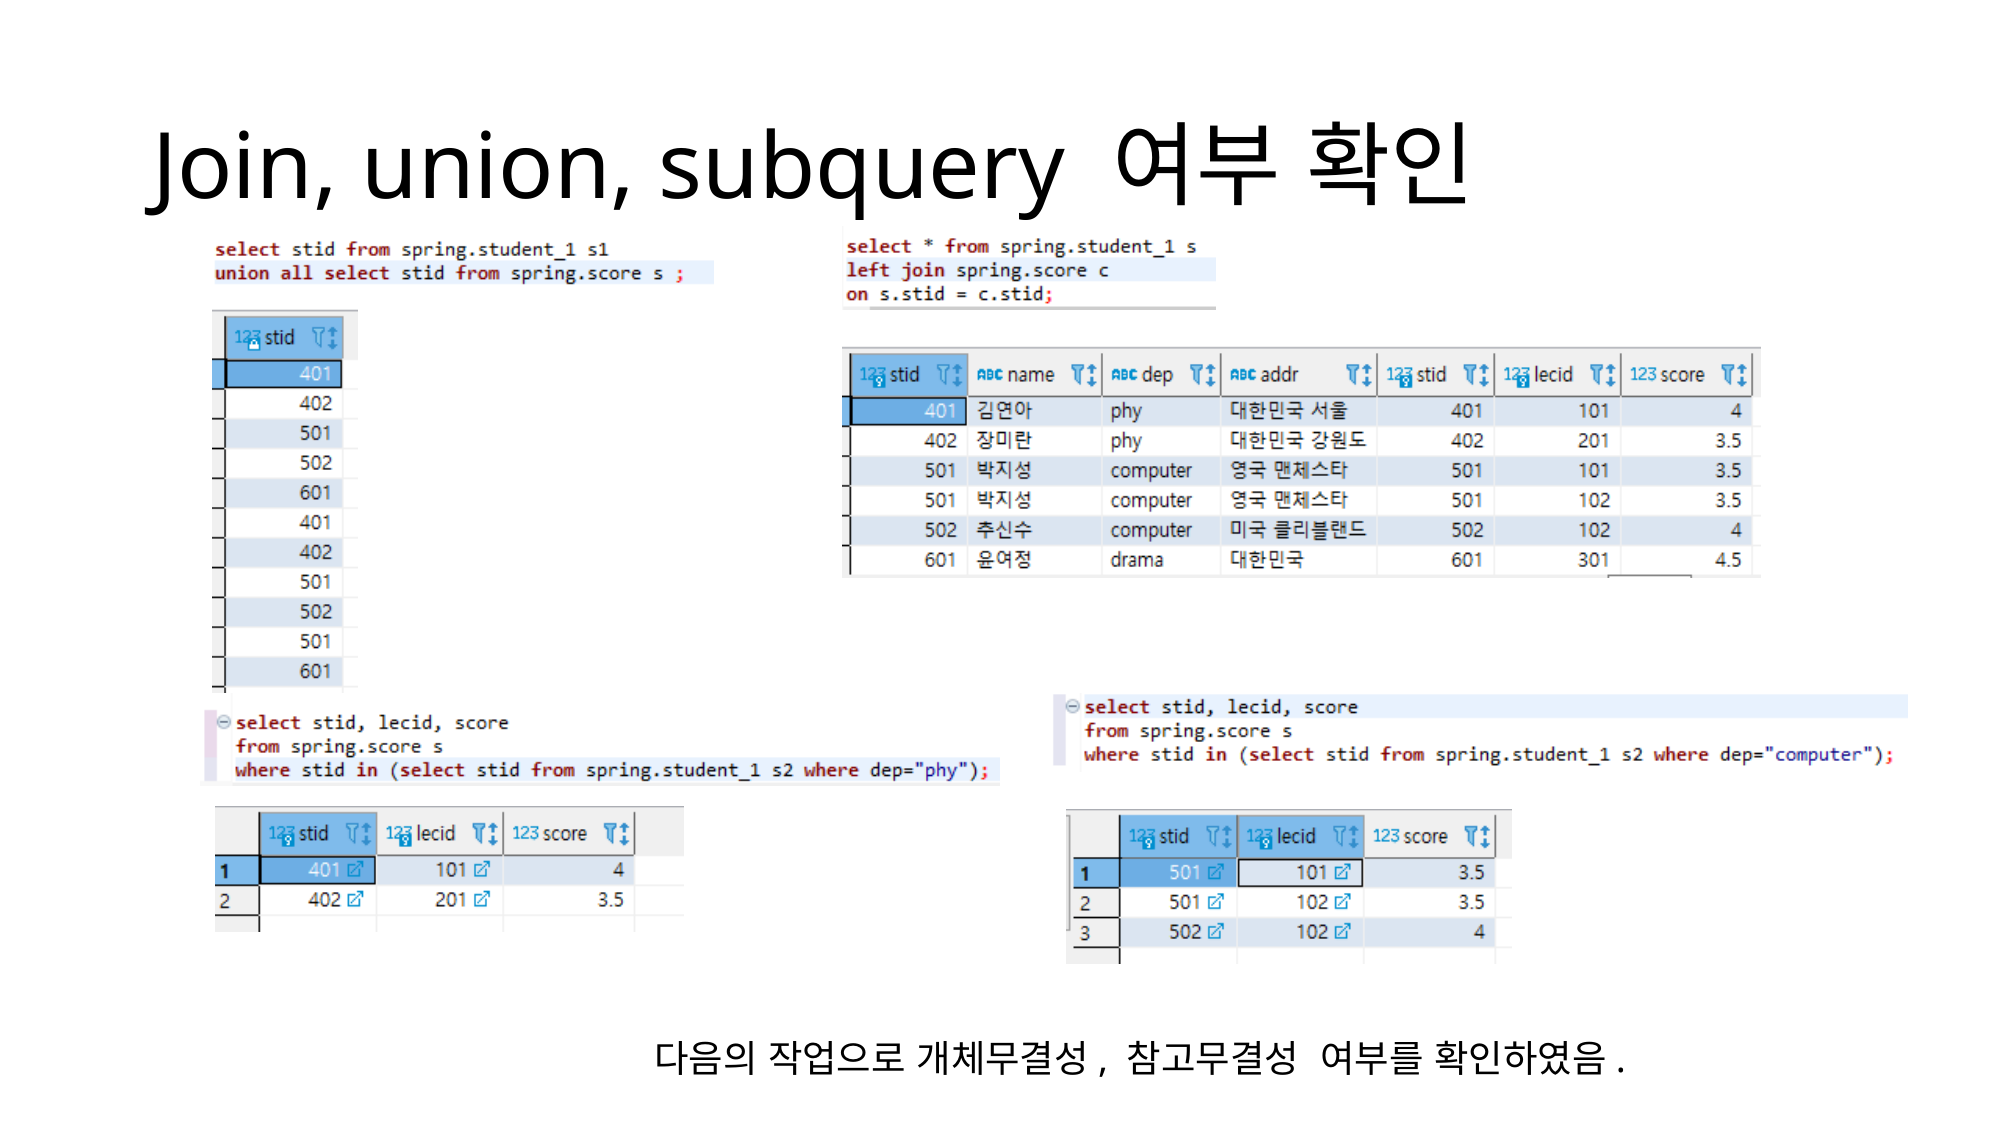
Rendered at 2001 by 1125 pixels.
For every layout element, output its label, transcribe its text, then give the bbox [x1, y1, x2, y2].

picture [214, 806, 684, 932]
picture [1041, 693, 1908, 772]
title Join, union, subquery 여부 확인 [137, 59, 1863, 278]
text_box 다음의 작업으로 개체무결성, 참고무결성 여부를 확인하였음. [639, 1027, 1841, 1088]
picture [842, 341, 1761, 578]
picture [199, 226, 1001, 786]
picture [1066, 809, 1512, 964]
picture [842, 226, 1216, 310]
